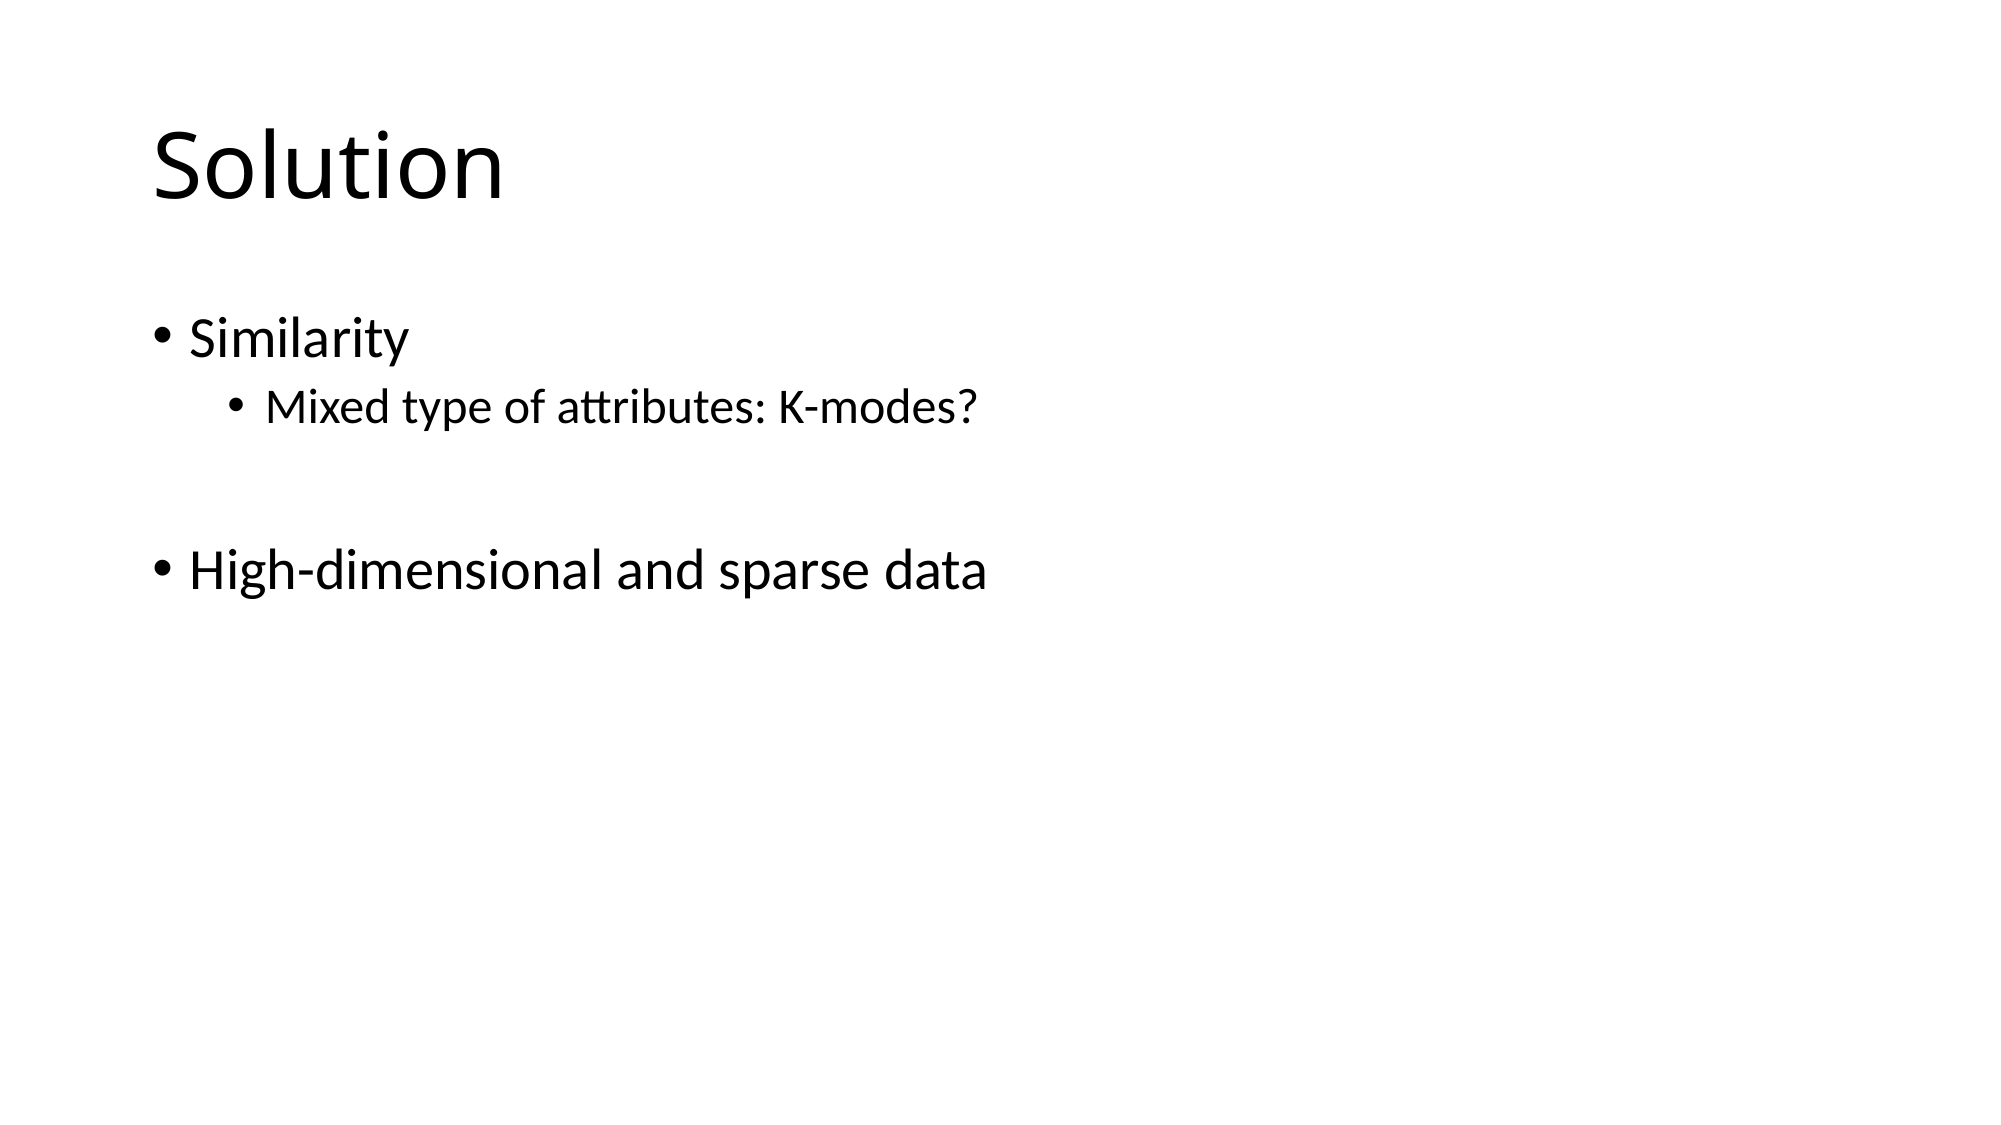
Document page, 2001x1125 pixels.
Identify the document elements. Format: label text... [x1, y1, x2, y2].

title Solution [137, 59, 1863, 278]
list Similarity Mixed type of attributes: K-modes? High-dimensional and sparse data [137, 299, 1863, 1014]
